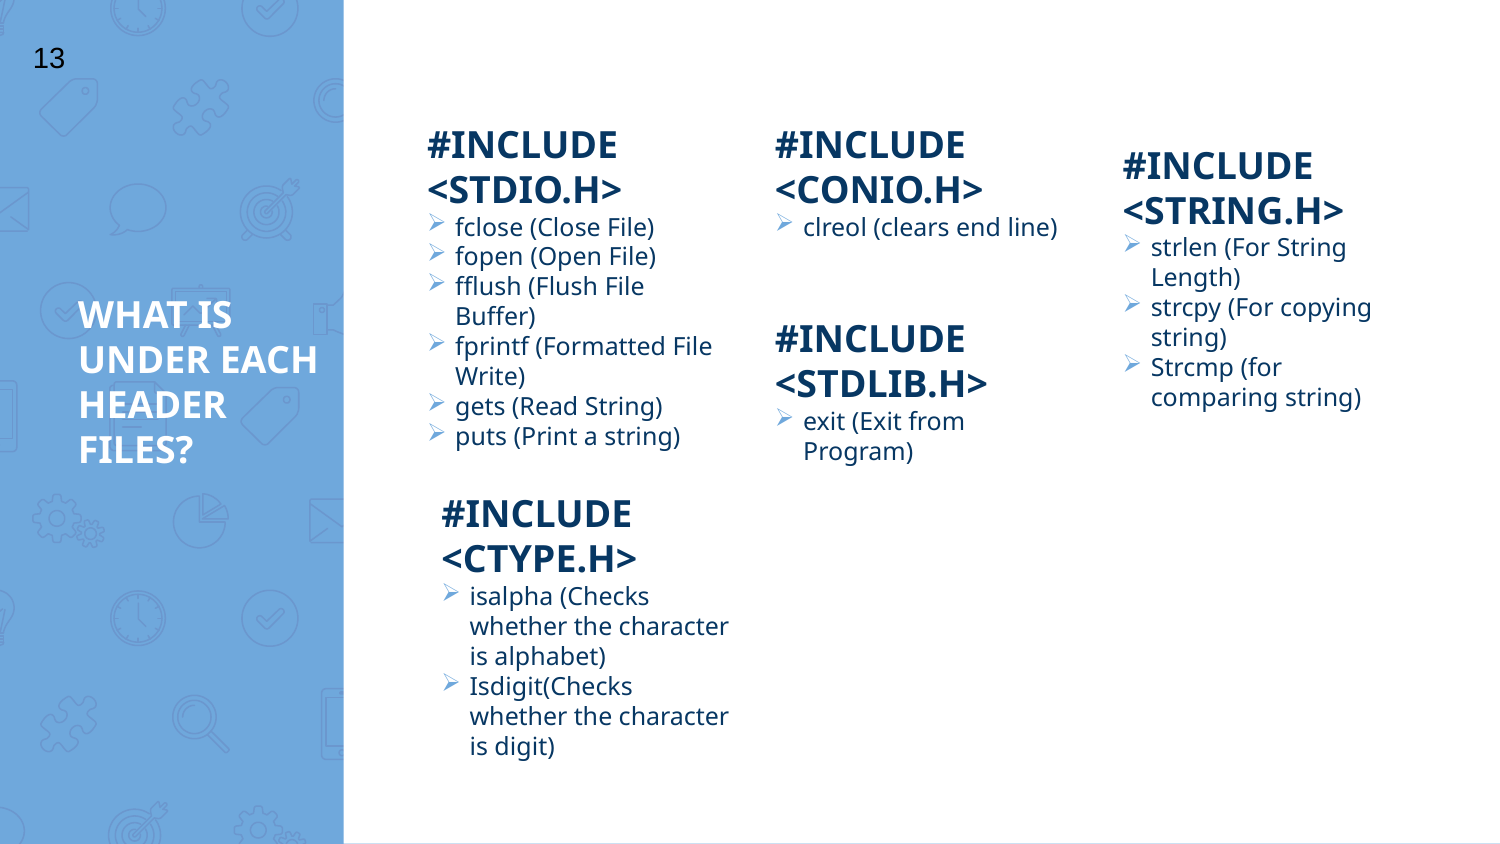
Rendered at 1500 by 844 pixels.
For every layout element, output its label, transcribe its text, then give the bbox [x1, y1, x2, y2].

title WHAT IS UNDER EACH HEADER FILES? [62, 276, 344, 539]
list #INCLUDE <CONIO.H> clreol (clears end line) [759, 106, 1079, 277]
list #INCLUDE <STRING.H> strlen (For String Length) strcpy (For copying string) Strcmp (for comparing string) [1107, 126, 1427, 611]
slide_number 13 [17, 23, 315, 230]
text_box #INCLUDE <CTYPE.H> isalpha (Checks whether the character is alphabet) Isdigit(Checks whether the character is digit) [426, 475, 746, 821]
list #INCLUDE <STDLIB.H> exit (Exit from Program) [759, 300, 1079, 515]
list #INCLUDE <STDIO.H> fclose (Close File) fopen (Open File) fflush (Flush File Buffer) fprintf (Formatted File Write) gets (Read String) puts (Print a string) [412, 106, 732, 784]
